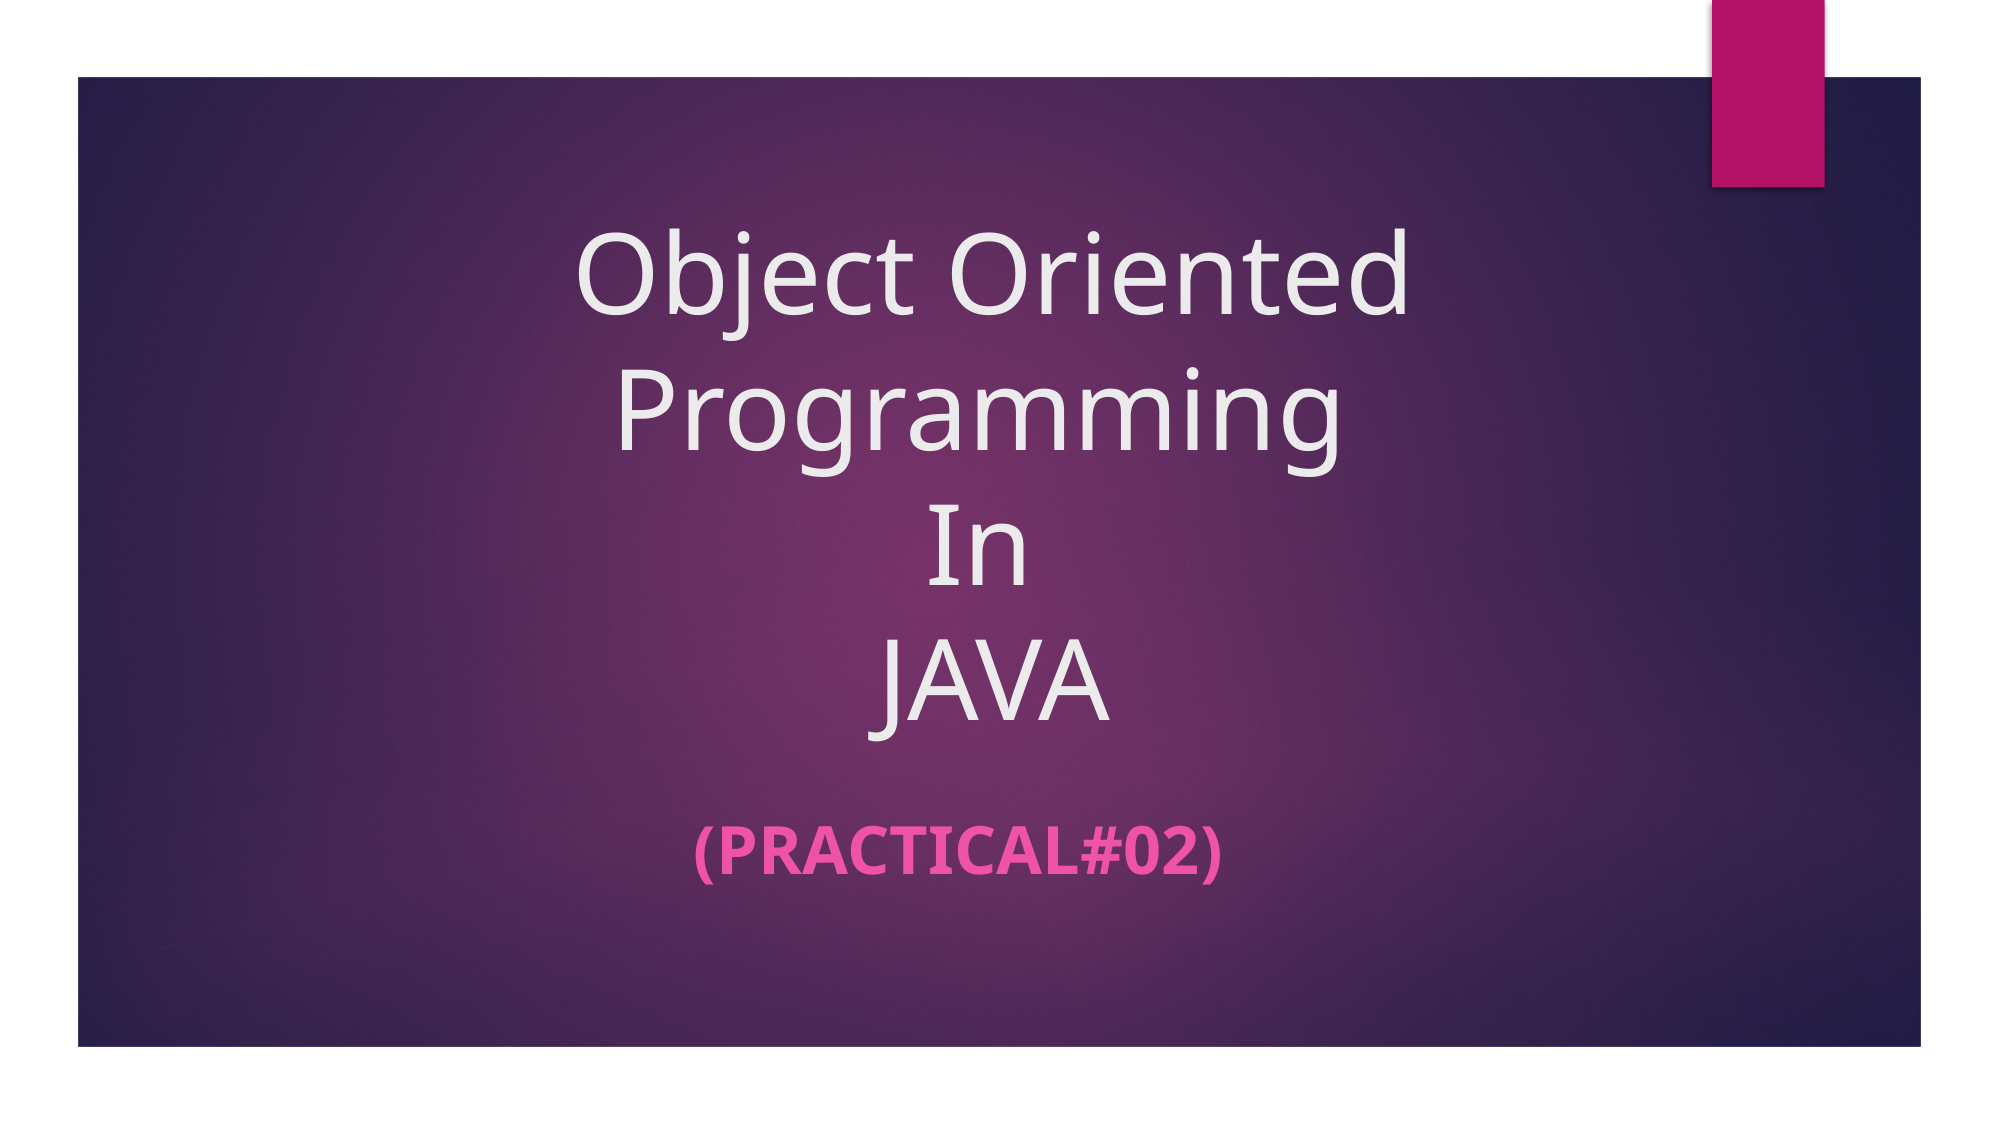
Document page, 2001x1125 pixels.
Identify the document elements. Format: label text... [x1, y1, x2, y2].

title Object Oriented Programming In JAVA [237, 525, 1751, 750]
subtitle (Practical#02) [149, 800, 1751, 1013]
